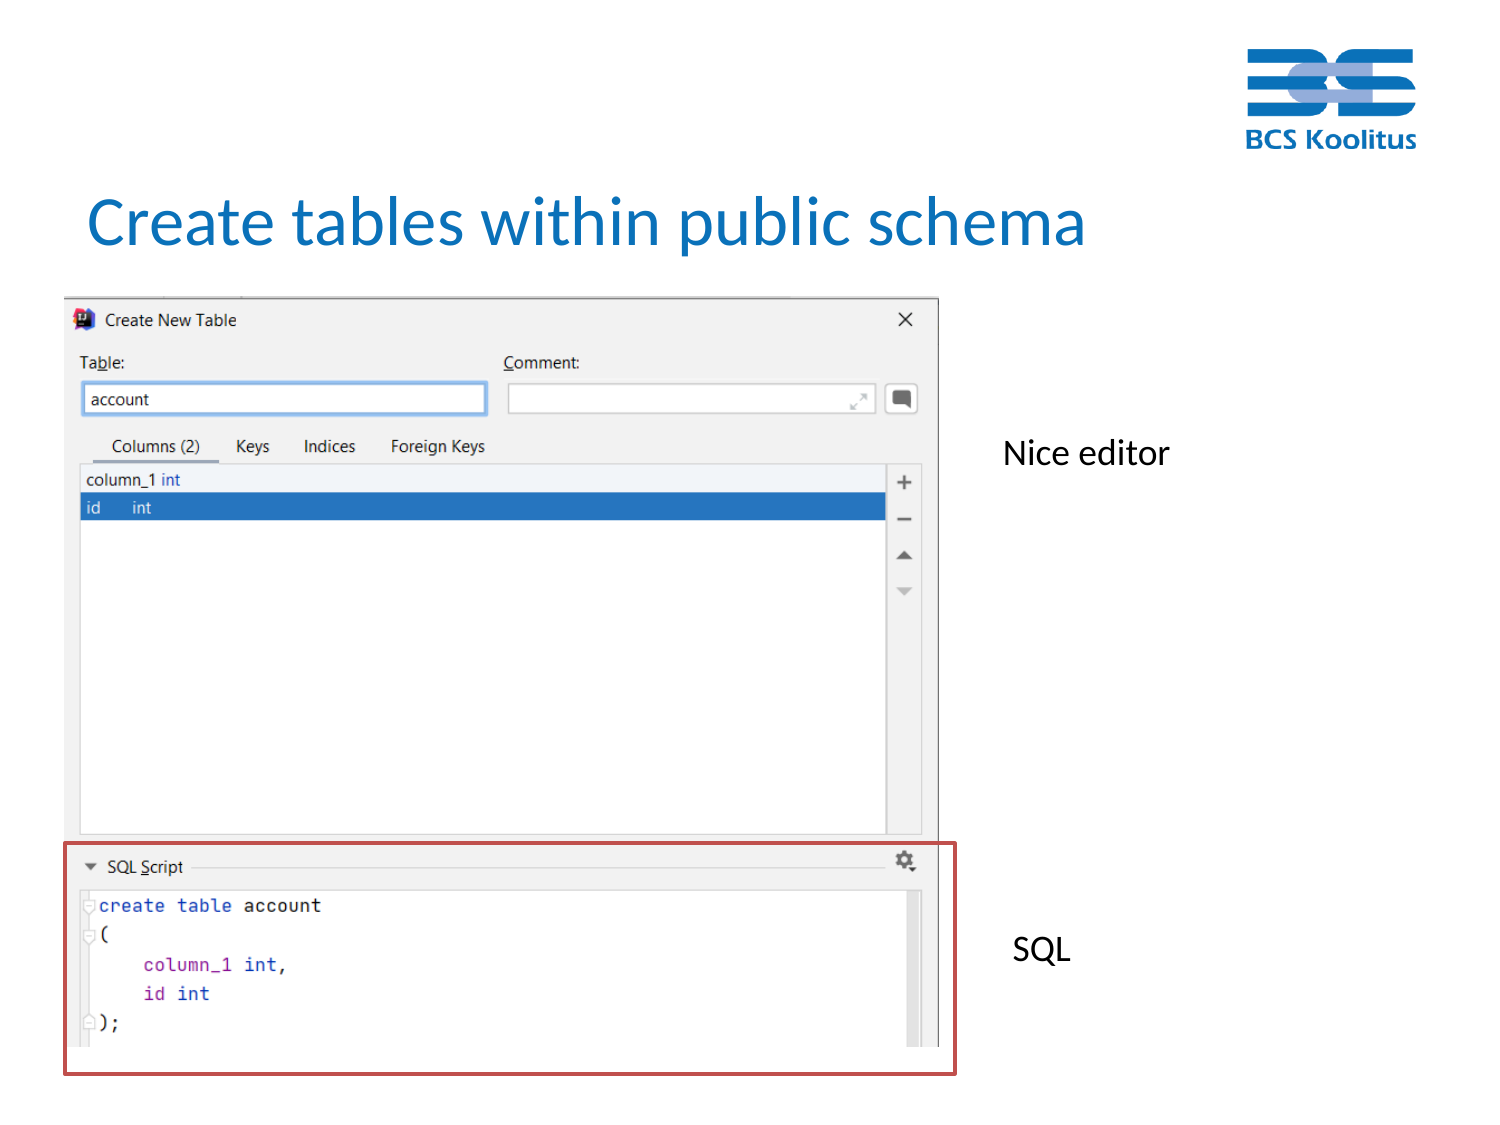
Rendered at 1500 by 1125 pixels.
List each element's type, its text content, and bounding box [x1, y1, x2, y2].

text_box [63, 841, 957, 1076]
text_box SQL [997, 916, 1093, 977]
picture [64, 296, 939, 1048]
title Create tables within public schema [72, 166, 1423, 268]
text_box Nice editor [988, 420, 1223, 481]
picture [1246, 49, 1416, 149]
